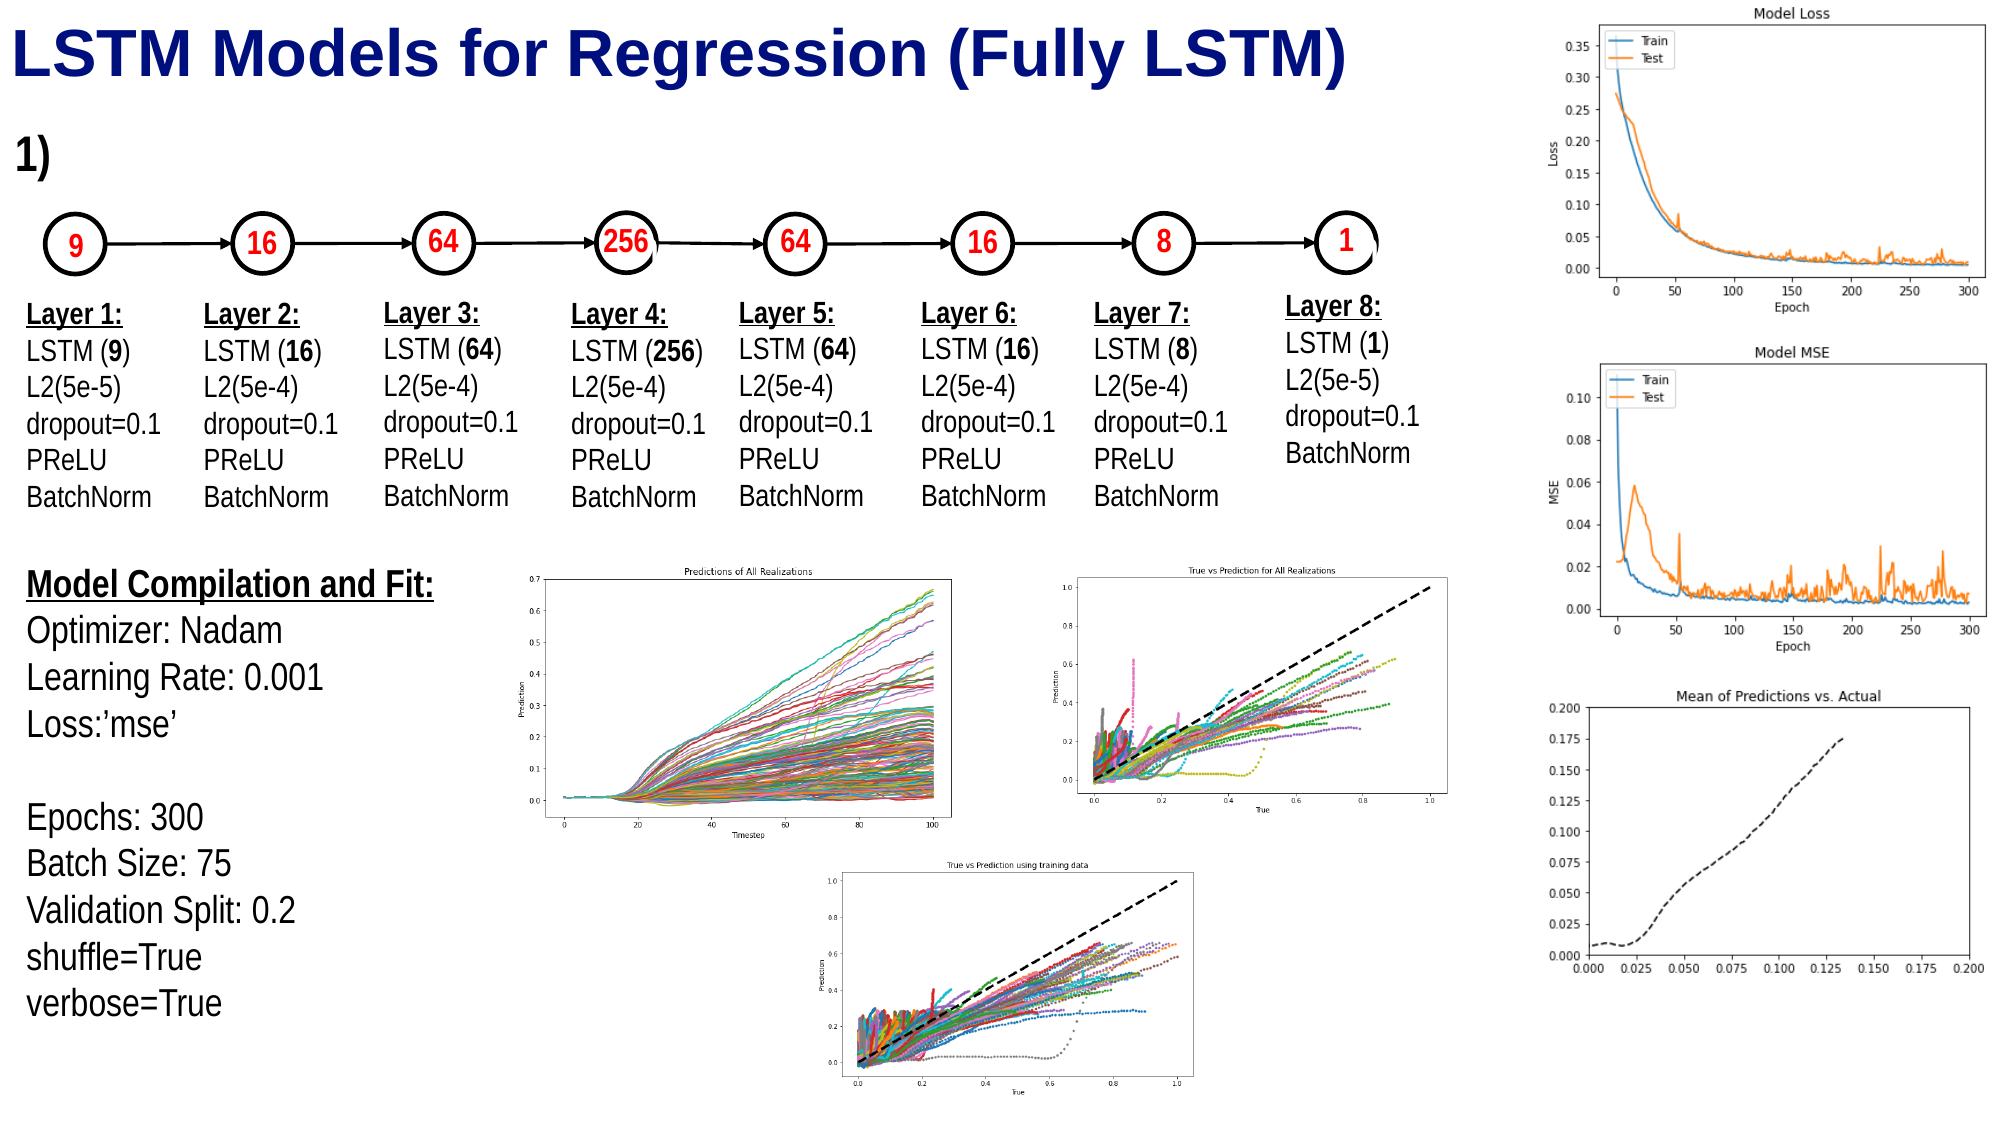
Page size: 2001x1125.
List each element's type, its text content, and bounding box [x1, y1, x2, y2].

picture [1540, 0, 1993, 321]
text_box Model Compilation and Fit: Optimizer: Nadam Learning Rate: 0.001 Loss:’mse’ Epochs: 300 Batch Size: 75 Validation Split: 0.2 shuffle=True verbose=True [11, 551, 479, 1032]
text_box m [1325, 266, 1367, 274]
text_box Layer 1: LSTM (9) L2(5e-5) dropout=0.1 PReLU BatchNorm [11, 286, 188, 521]
picture [1541, 338, 1994, 660]
text_box Layer 3: LSTM (64) L2(5e-4) dropout=0.1 PReLU BatchNorm [368, 285, 552, 520]
text_box Layer 6: LSTM (16) L2(5e-4) dropout=0.1 PReLU BatchNorm [907, 285, 1078, 520]
text_box m [607, 267, 646, 274]
text_box 9 [44, 212, 107, 276]
text_box 1) [0, 109, 871, 189]
text_box [963, 268, 1002, 275]
text_box Layer 5: LSTM (64) L2(5e-4) dropout=0.1 PReLU BatchNorm [723, 285, 907, 520]
text_box 16 [932, 212, 1034, 268]
text_box [1142, 266, 1185, 275]
text_box 16 [211, 213, 313, 269]
text_box 64 [393, 212, 494, 267]
text_box [773, 266, 818, 276]
picture [513, 562, 956, 844]
picture [1048, 562, 1451, 819]
text_box [423, 267, 464, 275]
text_box Layer 8: LSTM (1) L2(5e-5) dropout=0.1 BatchNorm [1270, 278, 1454, 477]
picture [814, 857, 1197, 1100]
text_box 8 [1114, 211, 1215, 266]
list LSTM Models for Regression (Fully LSTM) [11, 9, 1540, 157]
text_box [245, 269, 281, 275]
text_box 64 [745, 211, 846, 266]
text_box 1 [1296, 211, 1397, 266]
text_box Layer 7: LSTM (8) L2(5e-4) dropout=0.1 PReLU BatchNorm [1078, 285, 1262, 520]
text_box Layer 4: LSTM (256) L2(5e-4) dropout=0.1 PReLU BatchNorm [556, 286, 739, 521]
text_box 256 [575, 211, 677, 267]
text_box Layer 2: LSTM (16) L2(5e-4) dropout=0.1 PReLU BatchNorm [188, 286, 372, 521]
picture [1540, 682, 1993, 982]
